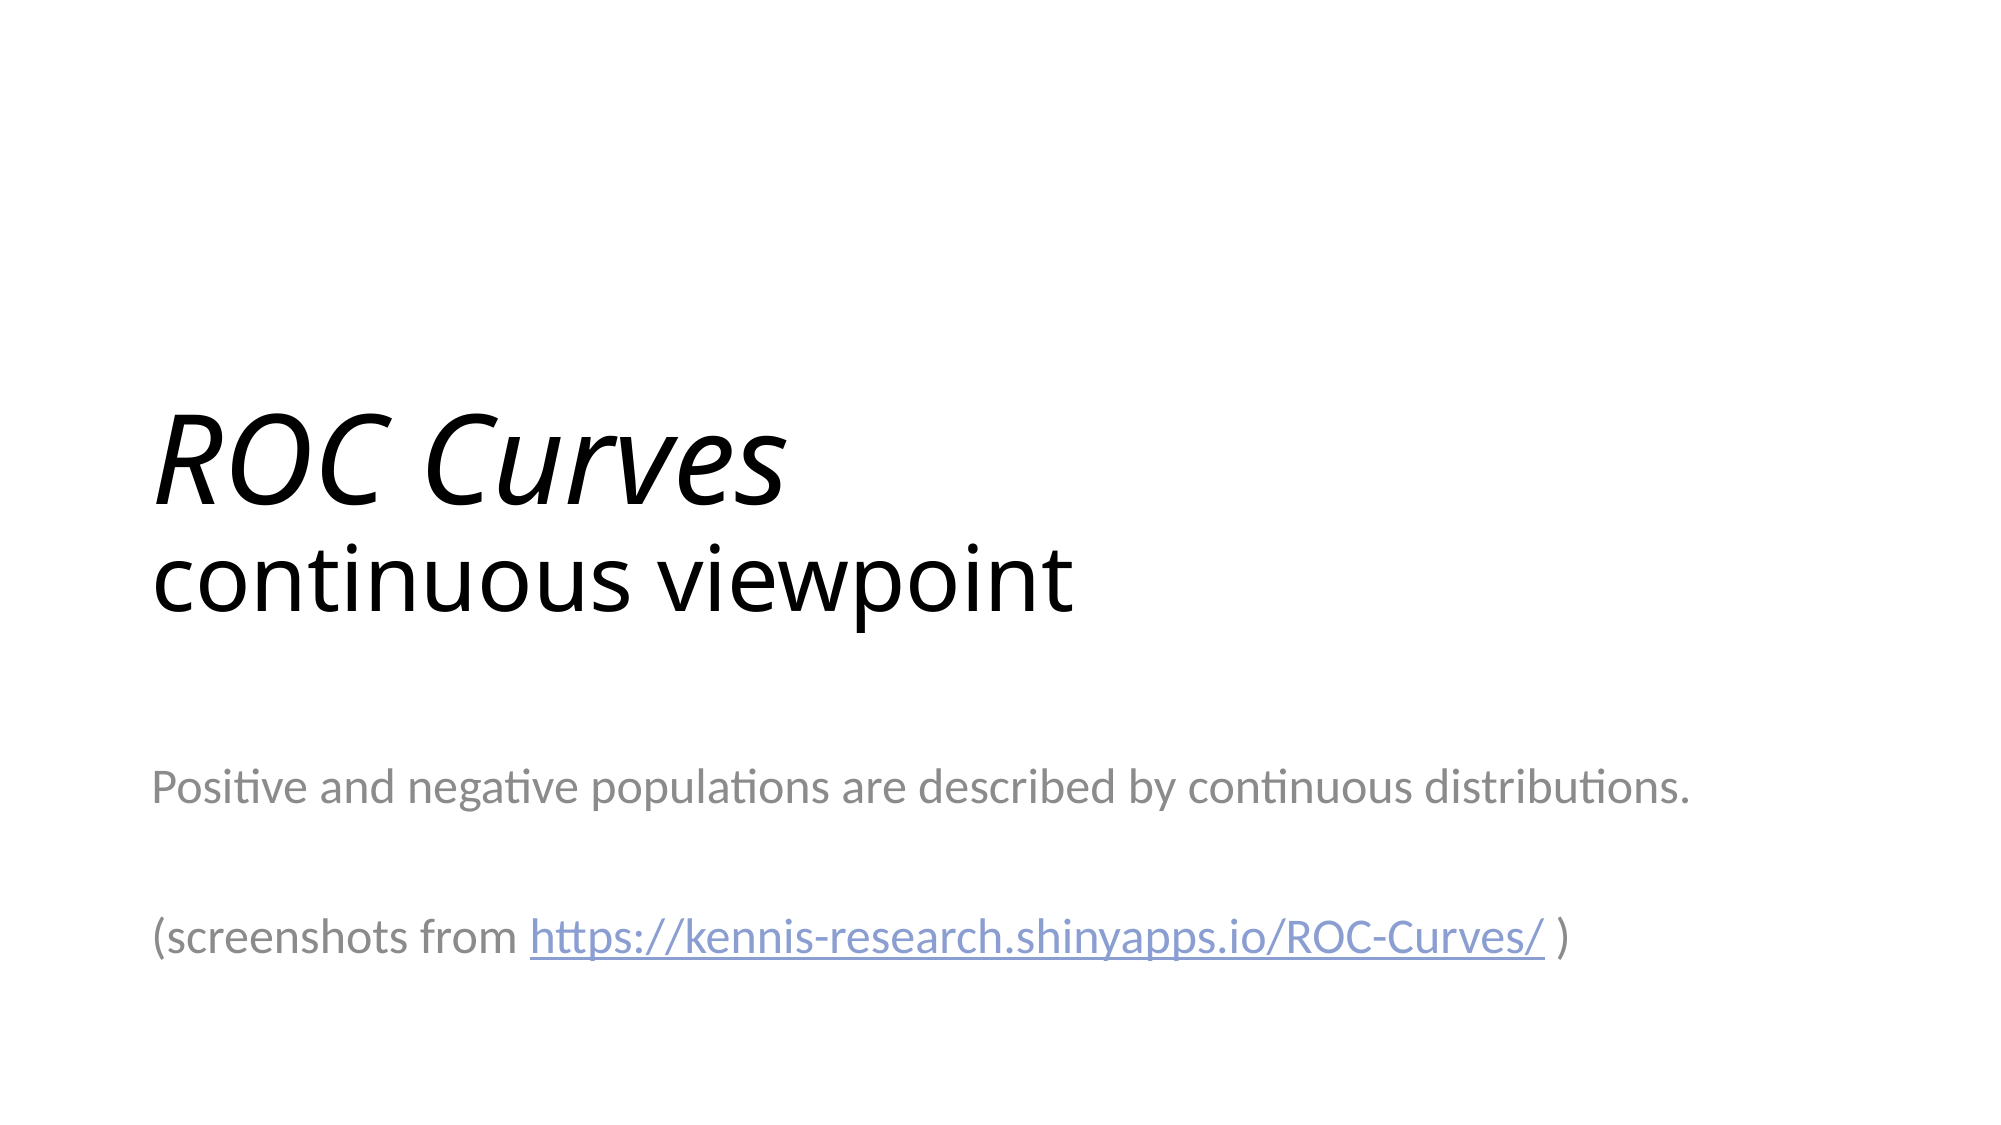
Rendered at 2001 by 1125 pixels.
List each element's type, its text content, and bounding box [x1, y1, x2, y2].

list Positive and negative populations are described by continuous distributions. (screenshots from https://kennis-research.shinyapps.io/ROC-Curves/ ) [136, 752, 1862, 999]
title ROC Curves continuous viewpoint [136, 280, 1862, 749]
